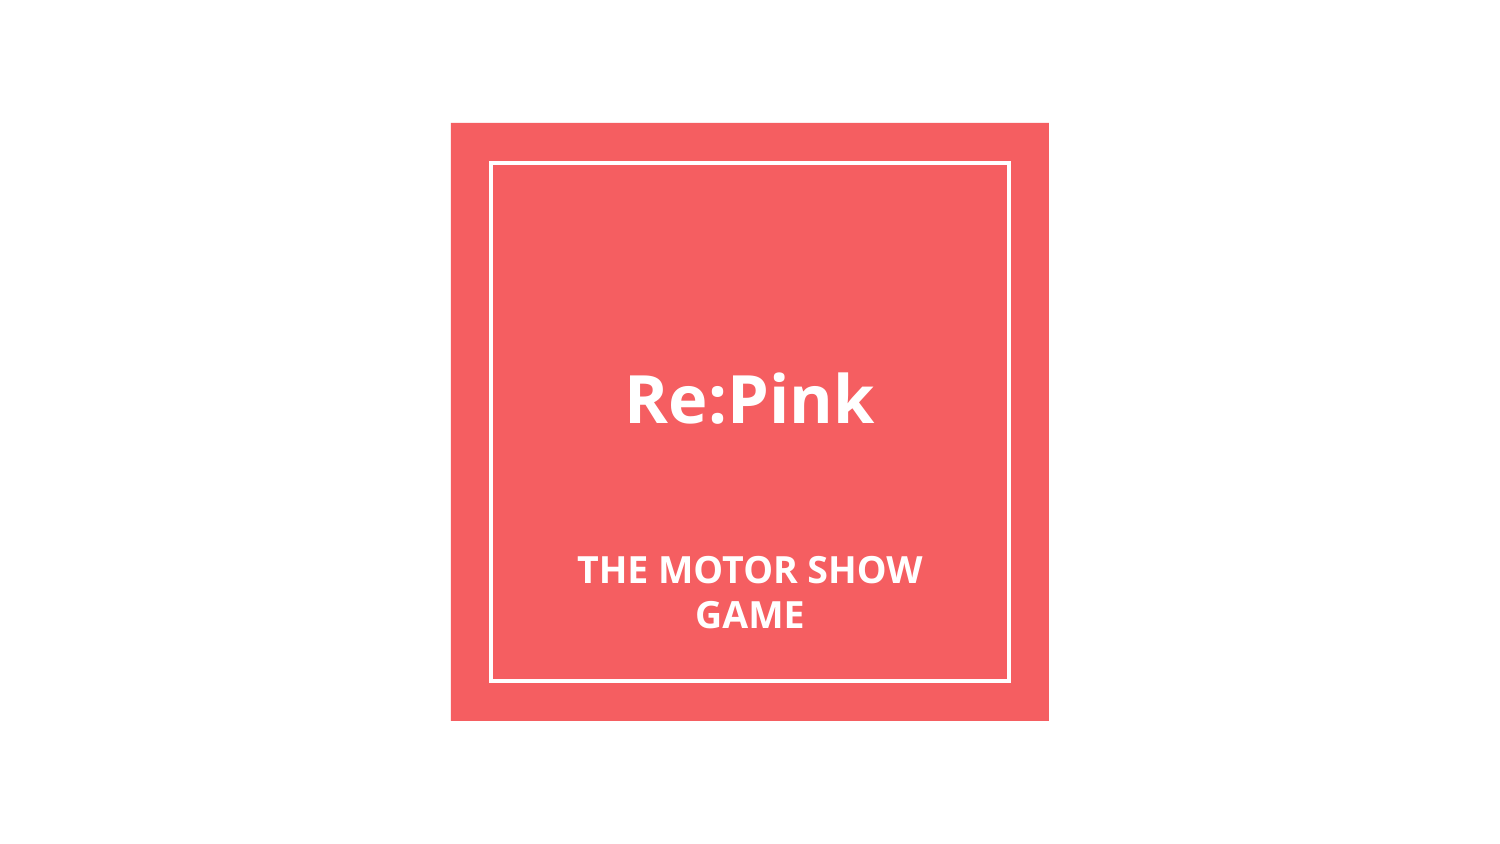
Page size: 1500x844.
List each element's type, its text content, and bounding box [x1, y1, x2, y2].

subtitle THE MOTOR SHOW GAME [507, 535, 993, 651]
title Re:Pink [507, 266, 993, 527]
